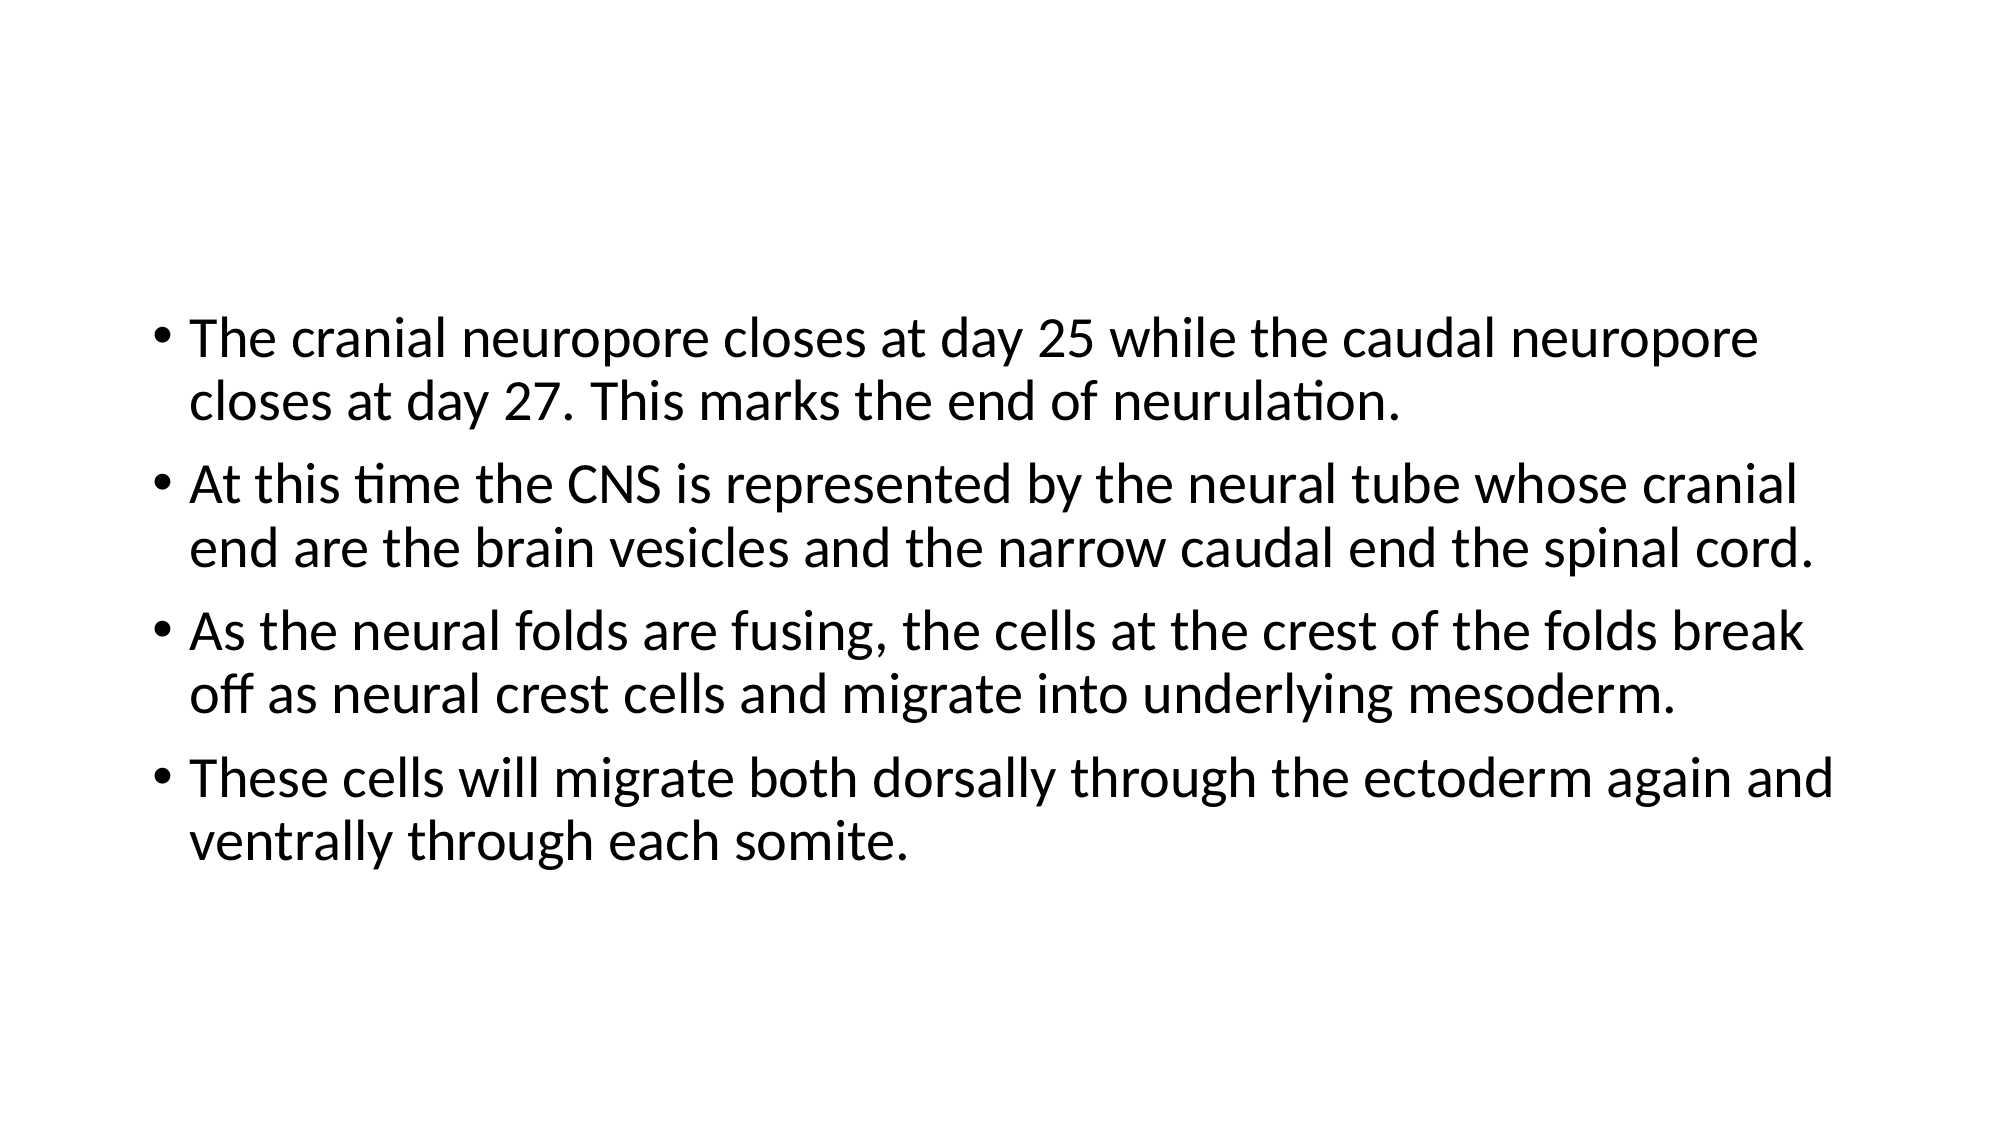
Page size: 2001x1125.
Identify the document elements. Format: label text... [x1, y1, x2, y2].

list The cranial neuropore closes at day 25 while the caudal neuropore closes at day 27. This marks the end of neurulation. At this time the CNS is represented by the neural tube whose cranial end are the brain vesicles and the narrow caudal end the spinal cord. As the neural folds are fusing, the cells at the crest of the folds break off as neural crest cells and migrate into underlying mesoderm. These cells will migrate both dorsally through the ectoderm again and ventrally through each somite. [137, 299, 1863, 1014]
